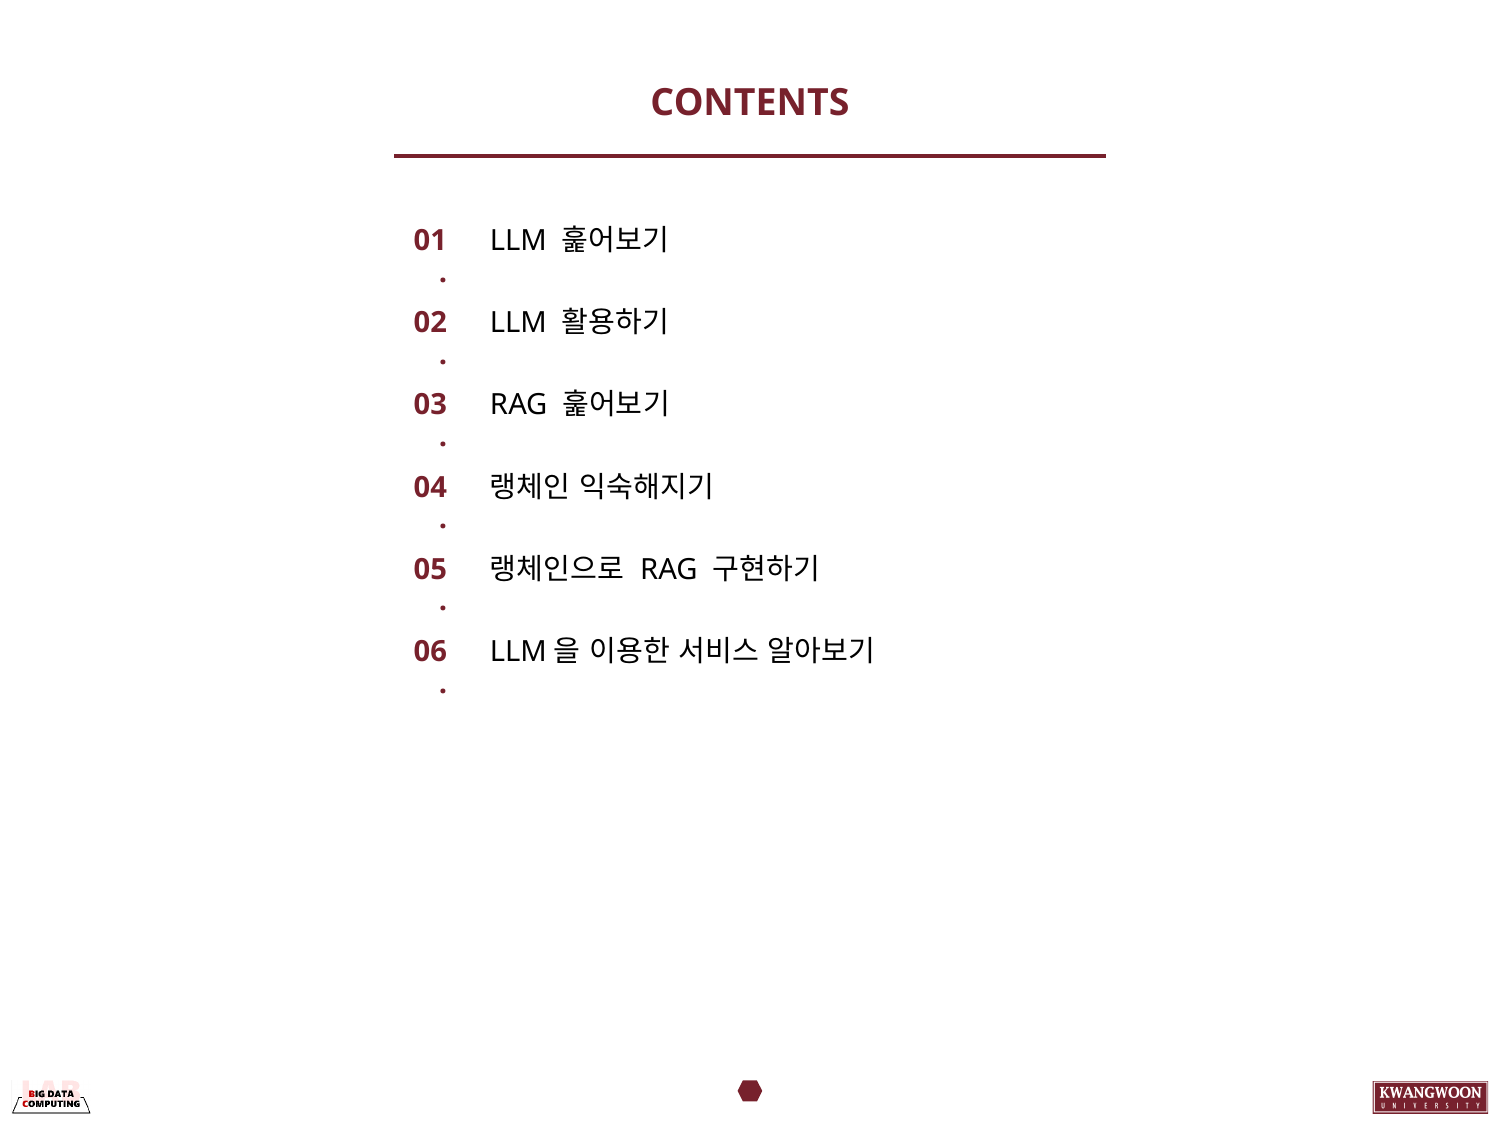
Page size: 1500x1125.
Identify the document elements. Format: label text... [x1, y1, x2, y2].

picture [11, 1080, 91, 1114]
list LLM을 이용한 서비스 알아보기 [475, 629, 1106, 699]
list 02. [394, 300, 463, 370]
list LLM 훑어보기 [475, 217, 1106, 288]
list RAG 훑어보기 [475, 382, 1106, 452]
picture [1372, 1081, 1489, 1114]
list 06. [394, 629, 463, 699]
list 05. [394, 546, 463, 617]
list 랭체인 익숙해지기 [475, 464, 1106, 535]
list 04. [394, 464, 463, 535]
list 랭체인으로 RAG 구현하기 [475, 546, 1106, 617]
list LLM 활용하기 [475, 300, 1106, 370]
list 03. [394, 382, 463, 452]
list 01. [394, 217, 463, 288]
